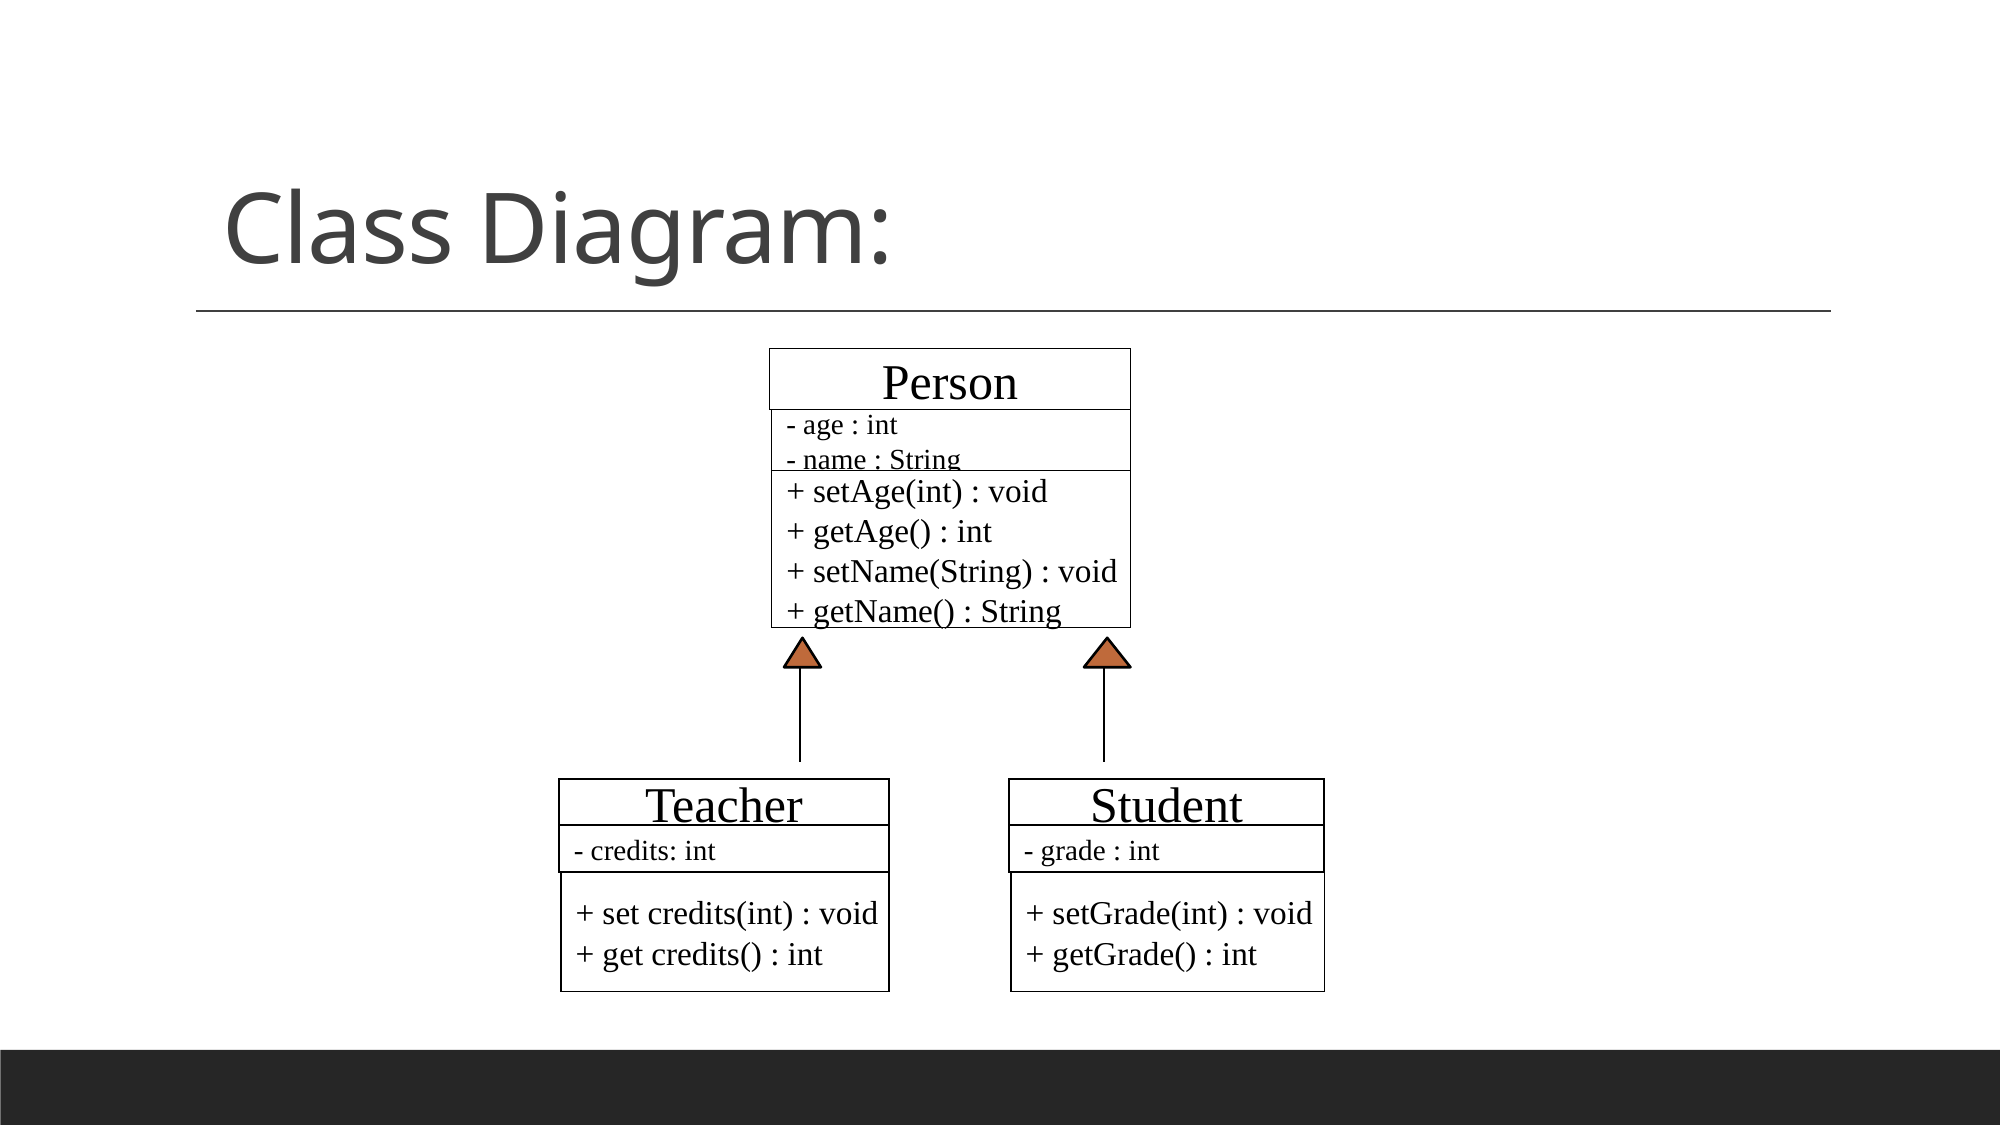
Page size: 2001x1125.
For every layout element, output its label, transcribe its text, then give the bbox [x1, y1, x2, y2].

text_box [768, 348, 1132, 628]
title Class Diagram: [207, 169, 1858, 293]
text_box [783, 637, 822, 763]
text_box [1008, 778, 1325, 992]
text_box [1083, 637, 1131, 763]
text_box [558, 778, 890, 992]
